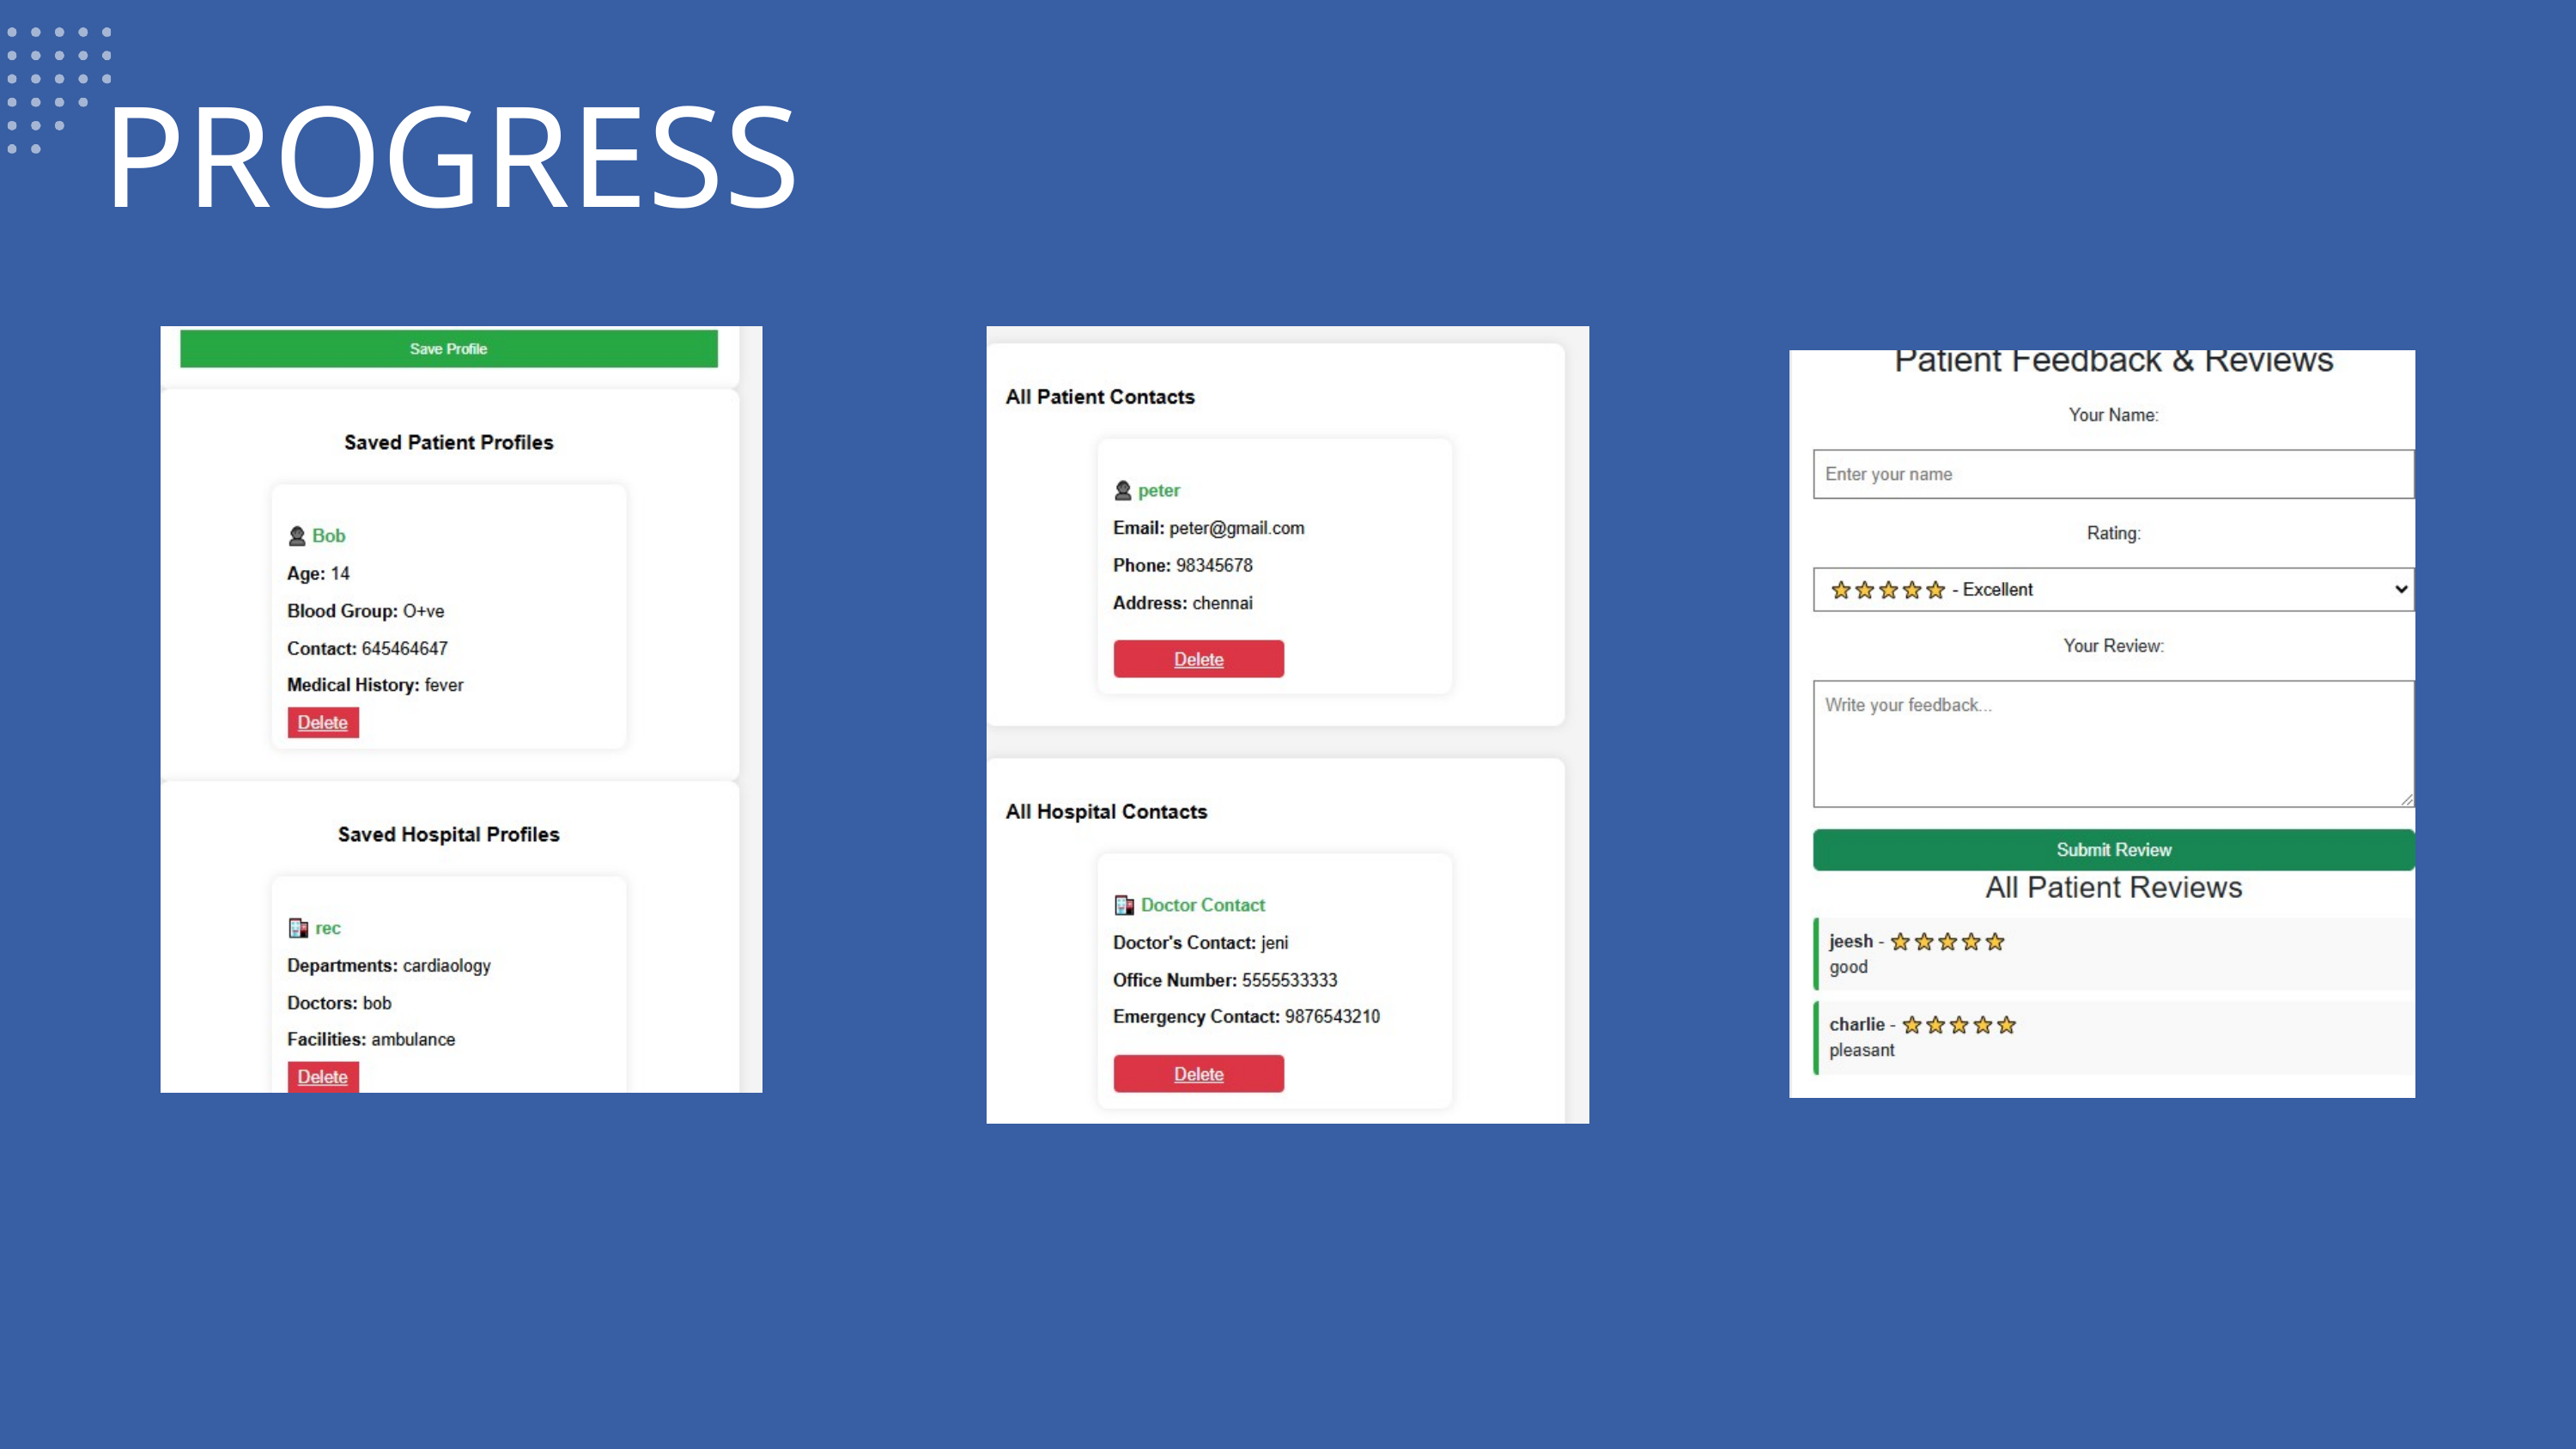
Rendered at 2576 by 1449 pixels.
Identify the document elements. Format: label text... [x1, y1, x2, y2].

text_box [0, 27, 112, 39]
picture [986, 326, 1589, 1124]
picture [1789, 350, 2415, 1099]
text_box PROGRESS [0, 39, 801, 236]
picture [161, 326, 762, 1093]
